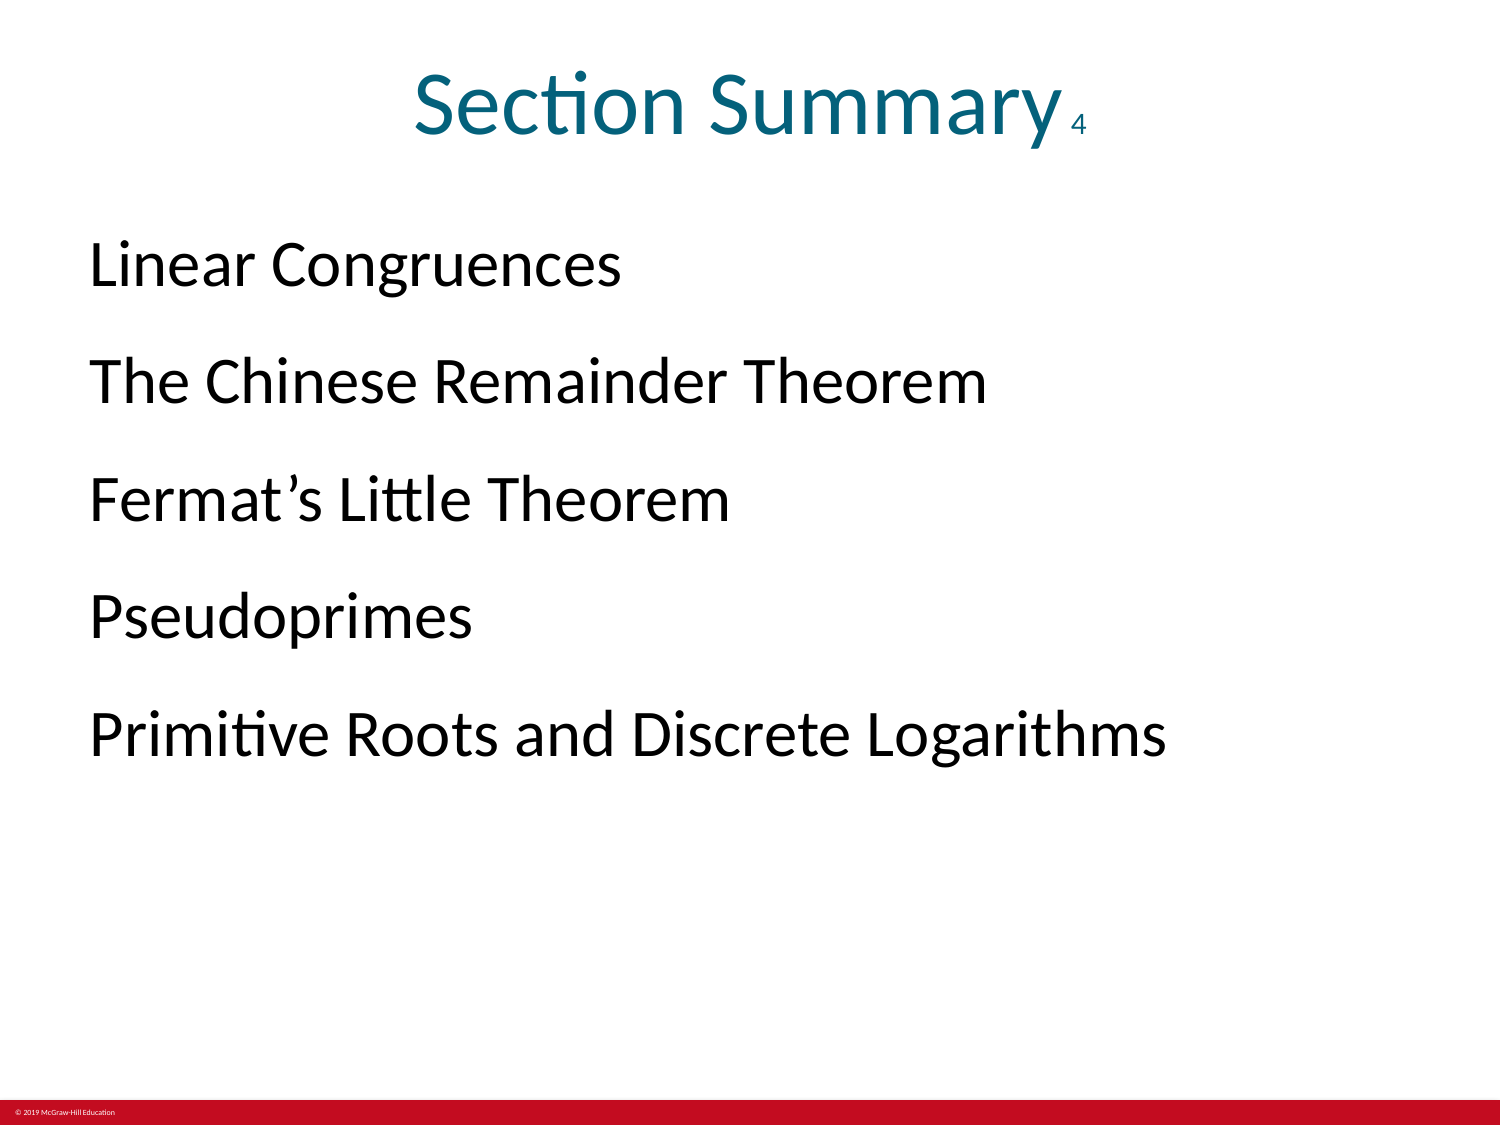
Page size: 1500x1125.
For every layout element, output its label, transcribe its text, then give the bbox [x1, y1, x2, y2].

list Linear Congruences The Chinese Remainder Theorem Fermat’s Little Theorem Pseudoprimes Primitive Roots and Discrete Logarithms [75, 212, 1463, 1063]
title Section Summary 4 [0, 0, 1500, 195]
